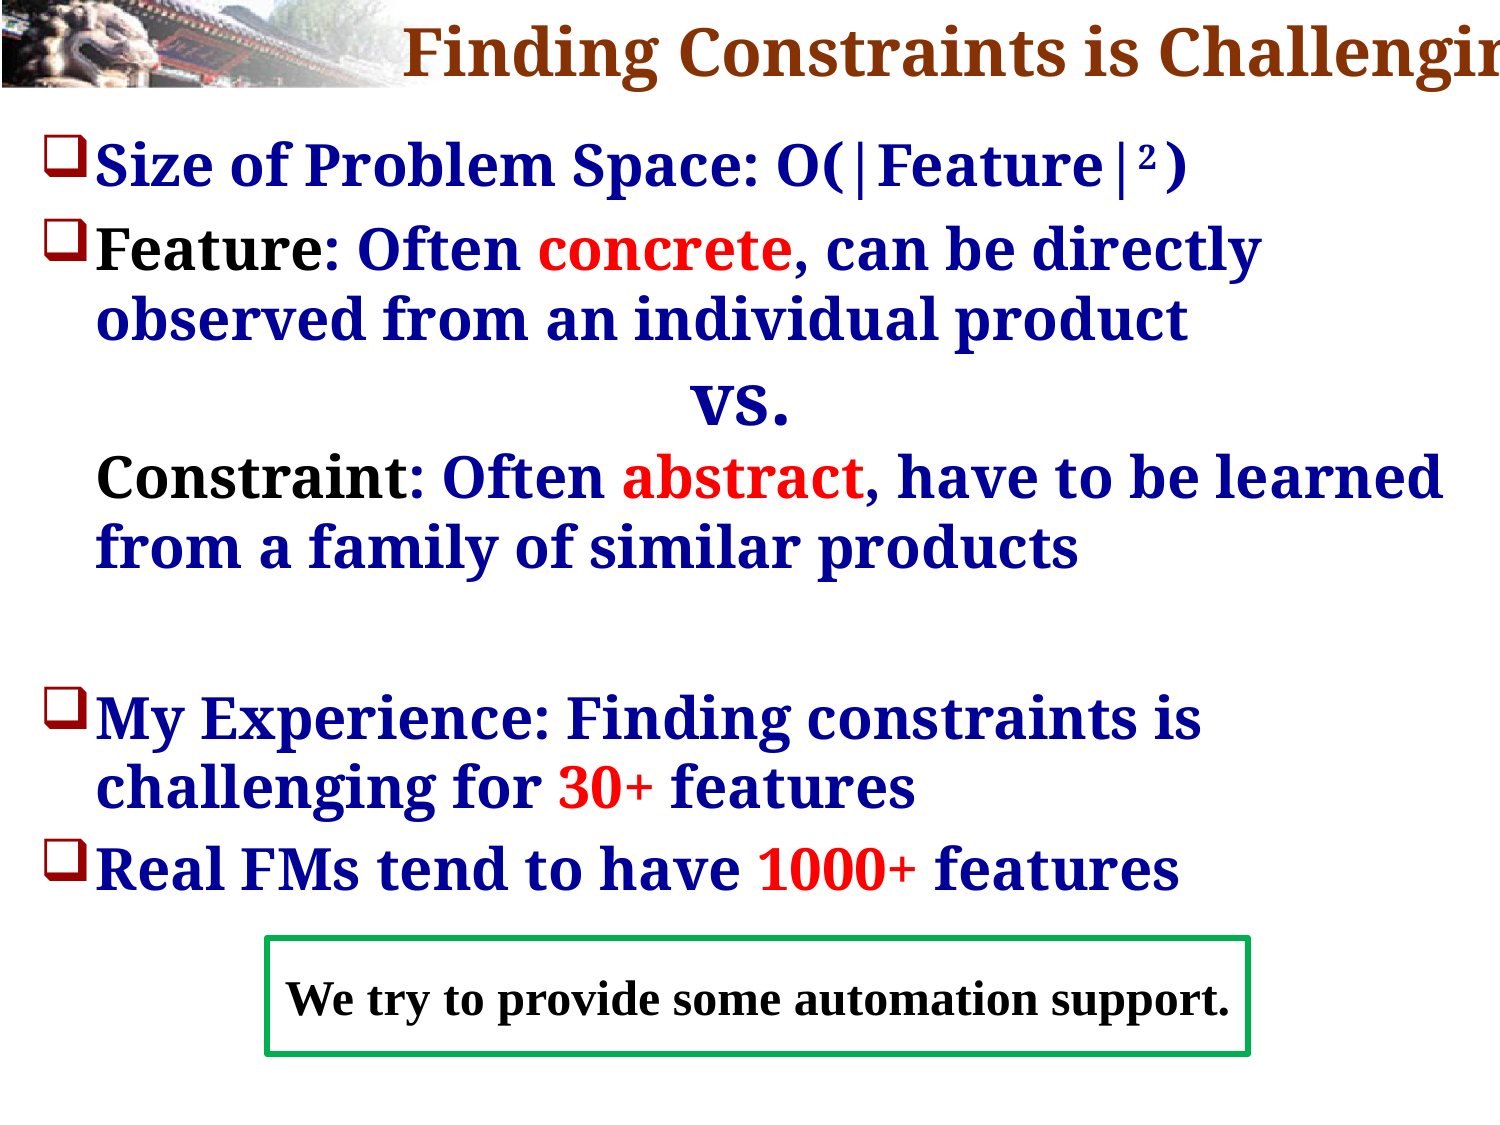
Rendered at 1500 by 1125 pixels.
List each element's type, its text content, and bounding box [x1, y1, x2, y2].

title Finding Constraints is Challenging [387, 1, 1500, 98]
list Size of Problem Space: O(|Feature|2 ) Feature: Often concrete, can be directly observed from an individual product vs. Constraint: Often abstract, have to be learned from a family of similar products My Experience: Finding constraints is challenging for 30+ features Real FMs tend to have 1000+ features [24, 120, 1472, 1120]
picture [0, 0, 475, 88]
text_box We try to provide some automation support. [265, 936, 1250, 1056]
